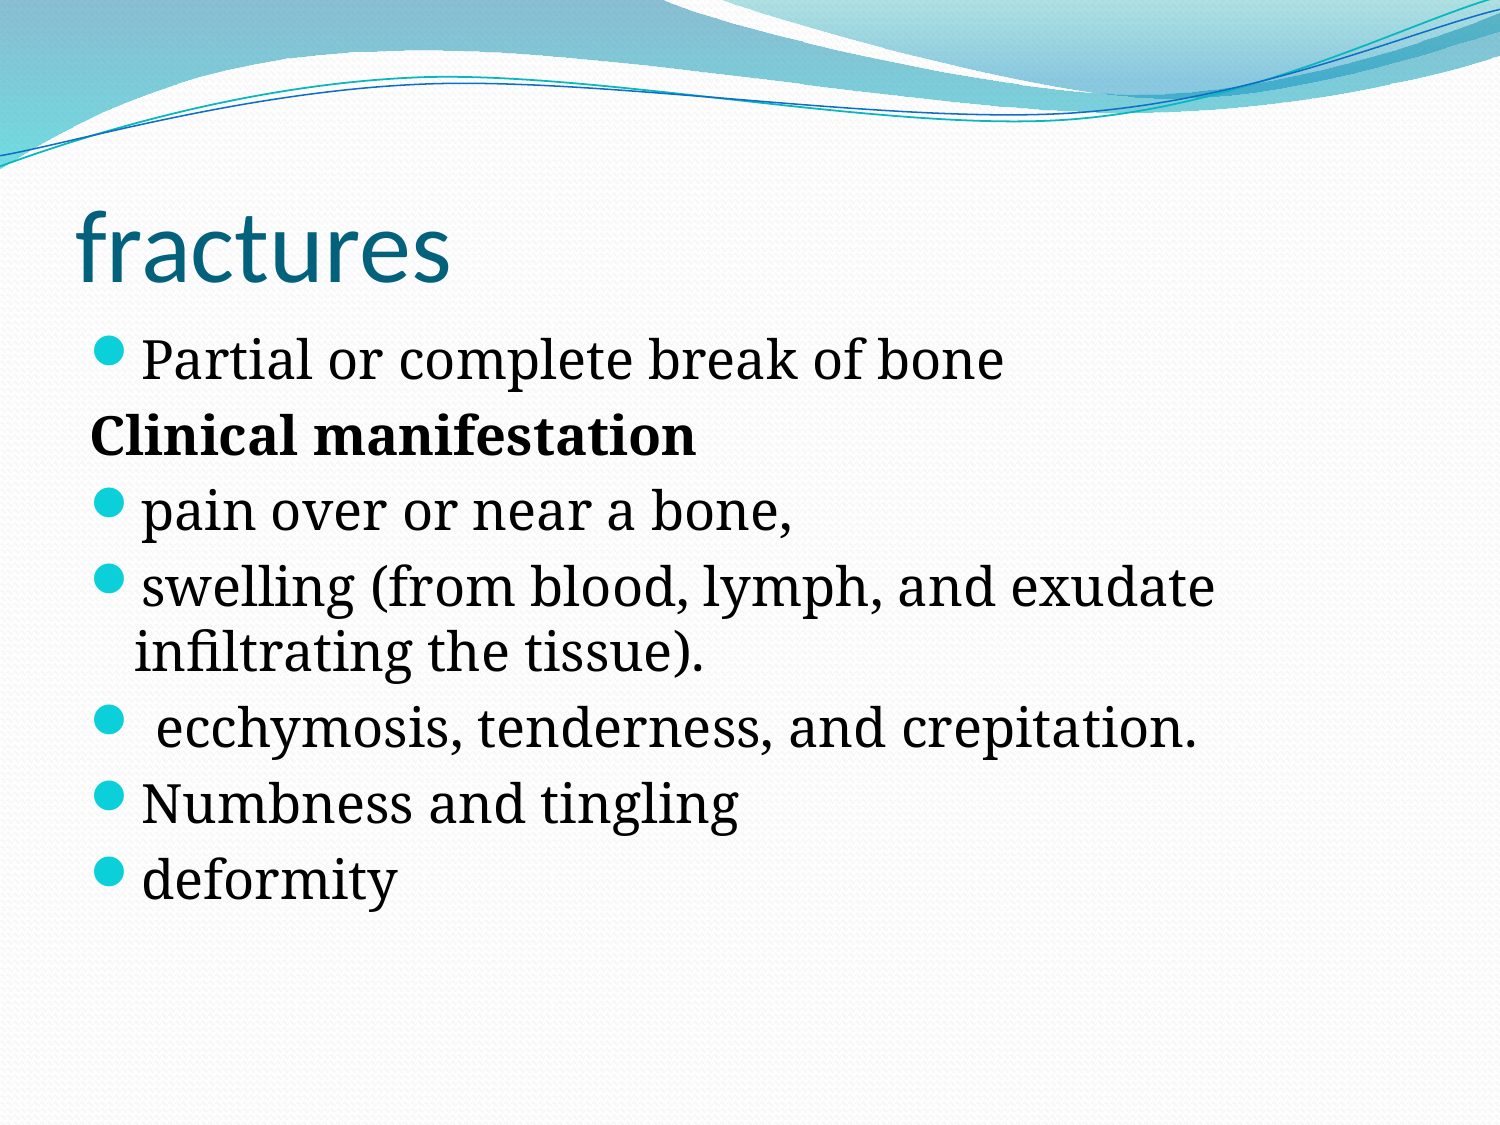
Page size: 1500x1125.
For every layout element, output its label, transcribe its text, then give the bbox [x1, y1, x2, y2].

list Partial or complete break of bone Clinical manifestation pain over or near a bone, swelling (from blood, lymph, and exudate infiltrating the tissue). ecchymosis, tenderness, and crepitation. Numbness and tingling deformity [75, 317, 1425, 1038]
title fractures [75, 115, 1425, 303]
